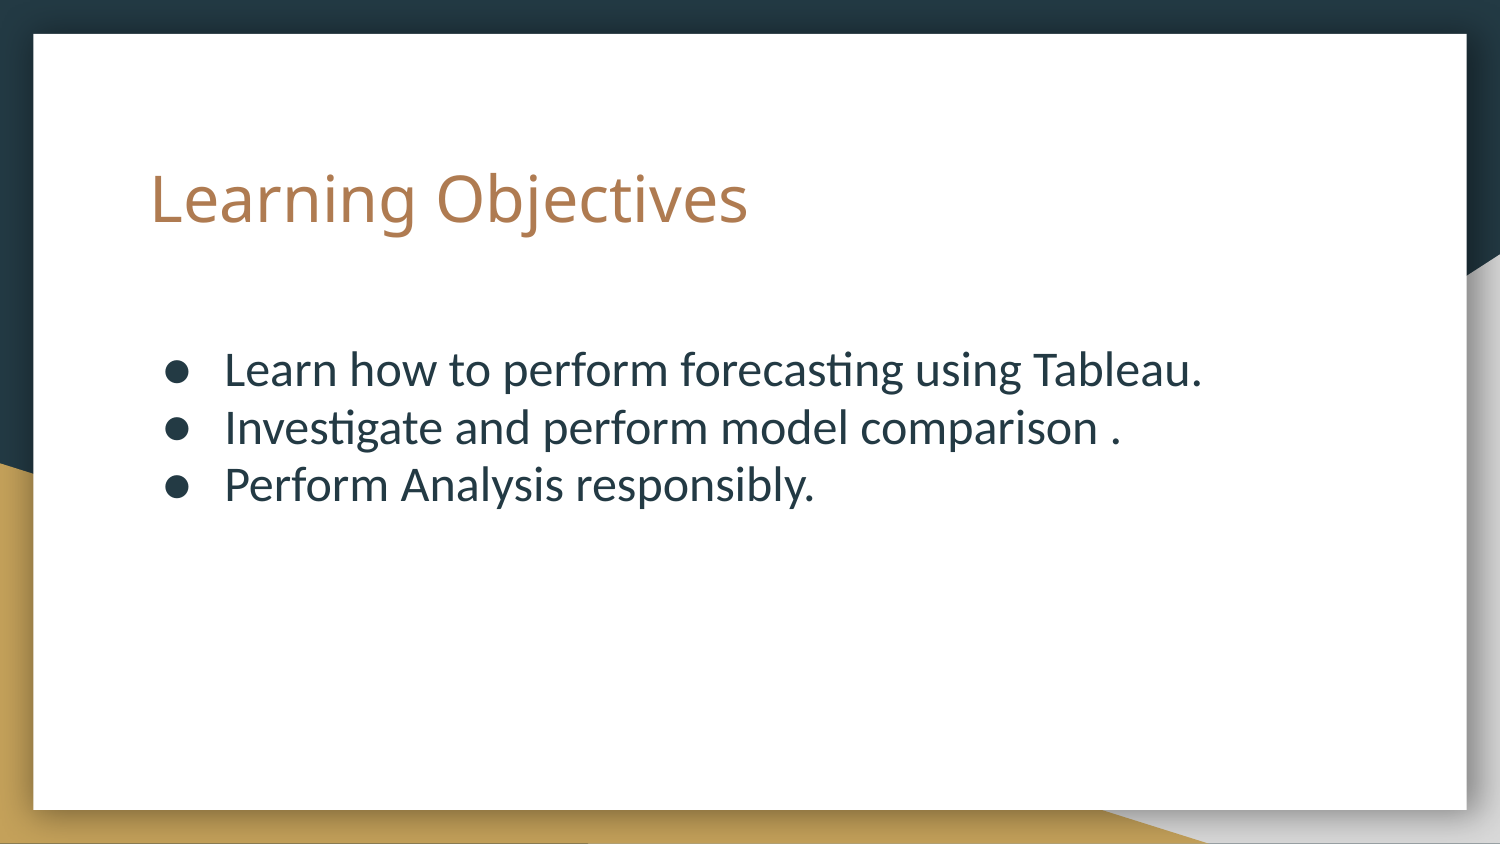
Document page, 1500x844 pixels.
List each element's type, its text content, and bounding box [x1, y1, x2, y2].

title Learning Objectives [134, 138, 1366, 296]
list Learn how to perform forecasting using Tableau. Investigate and perform model comparison . Perform Analysis responsibly. [134, 326, 1366, 729]
